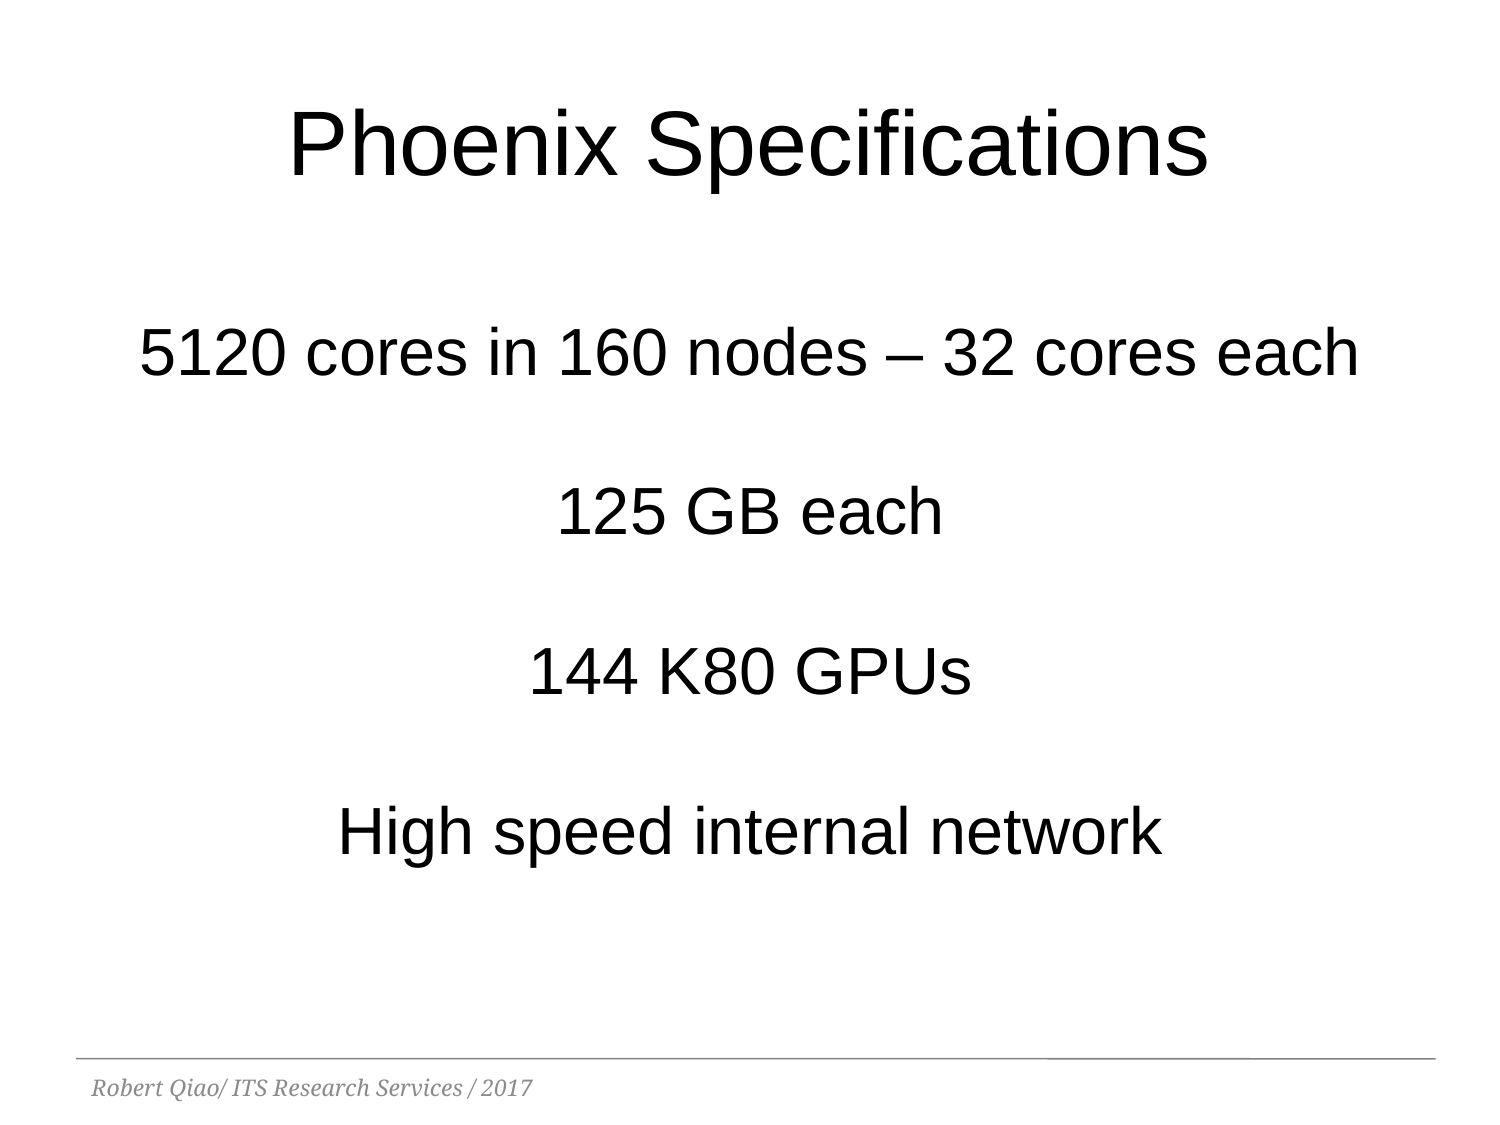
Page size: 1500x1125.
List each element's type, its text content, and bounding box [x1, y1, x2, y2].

text_box Phoenix Specifications [74, 44, 1425, 233]
text_box 5120 cores in 160 nodes – 32 cores each 125 GB each 144 K80 GPUs High speed internal network [74, 263, 1425, 937]
text_box Robert Qiao/ ITS Research Services / 2017 [76, 1057, 727, 1118]
